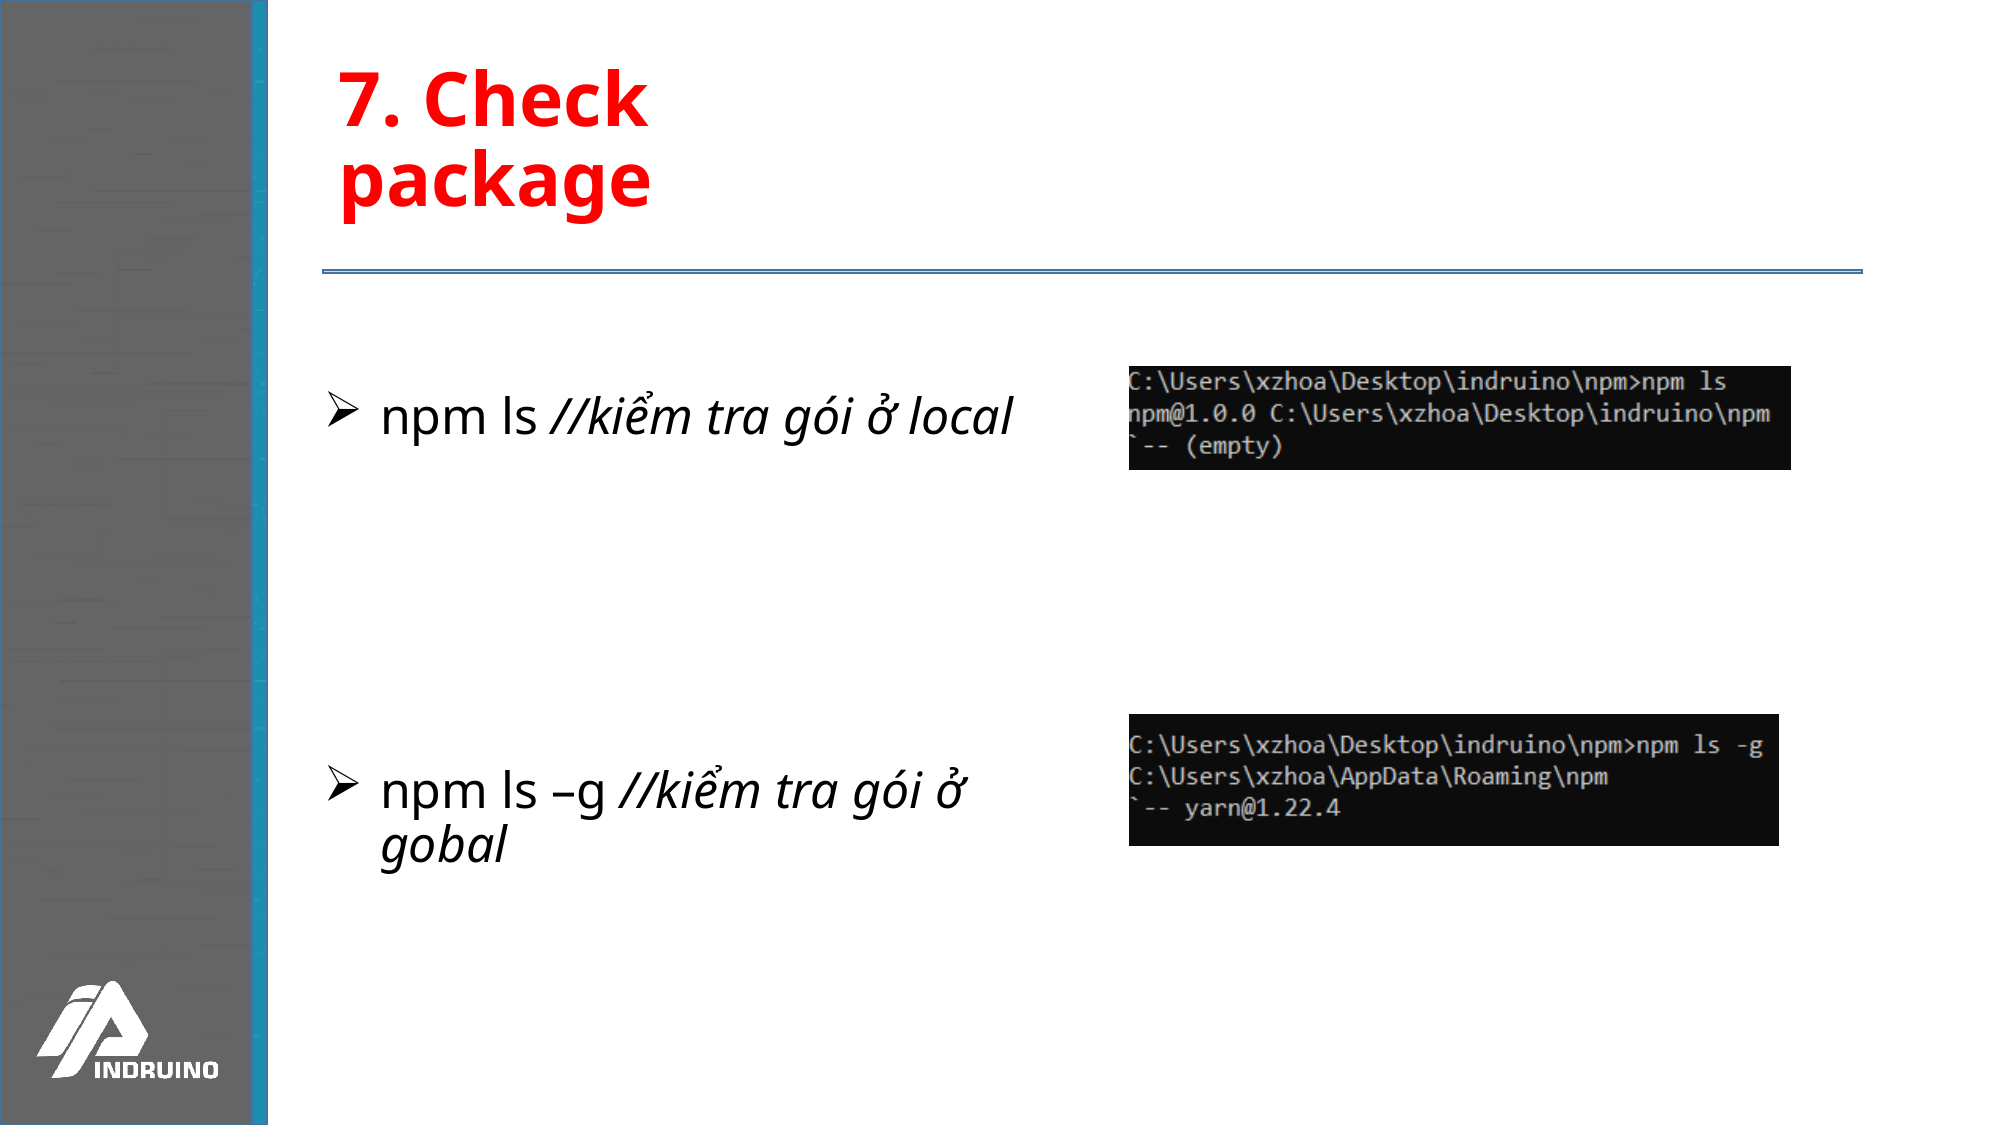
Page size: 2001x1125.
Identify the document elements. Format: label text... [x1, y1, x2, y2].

picture [253, 1, 266, 1124]
picture [1129, 366, 1791, 470]
title 7. Check package [323, 40, 993, 244]
text_box npm ls //kiểm tra gói ở local npm ls –g //kiểm tra gói ở gobal [308, 303, 1043, 1076]
picture [1129, 714, 1779, 846]
picture [1, 1, 250, 1124]
